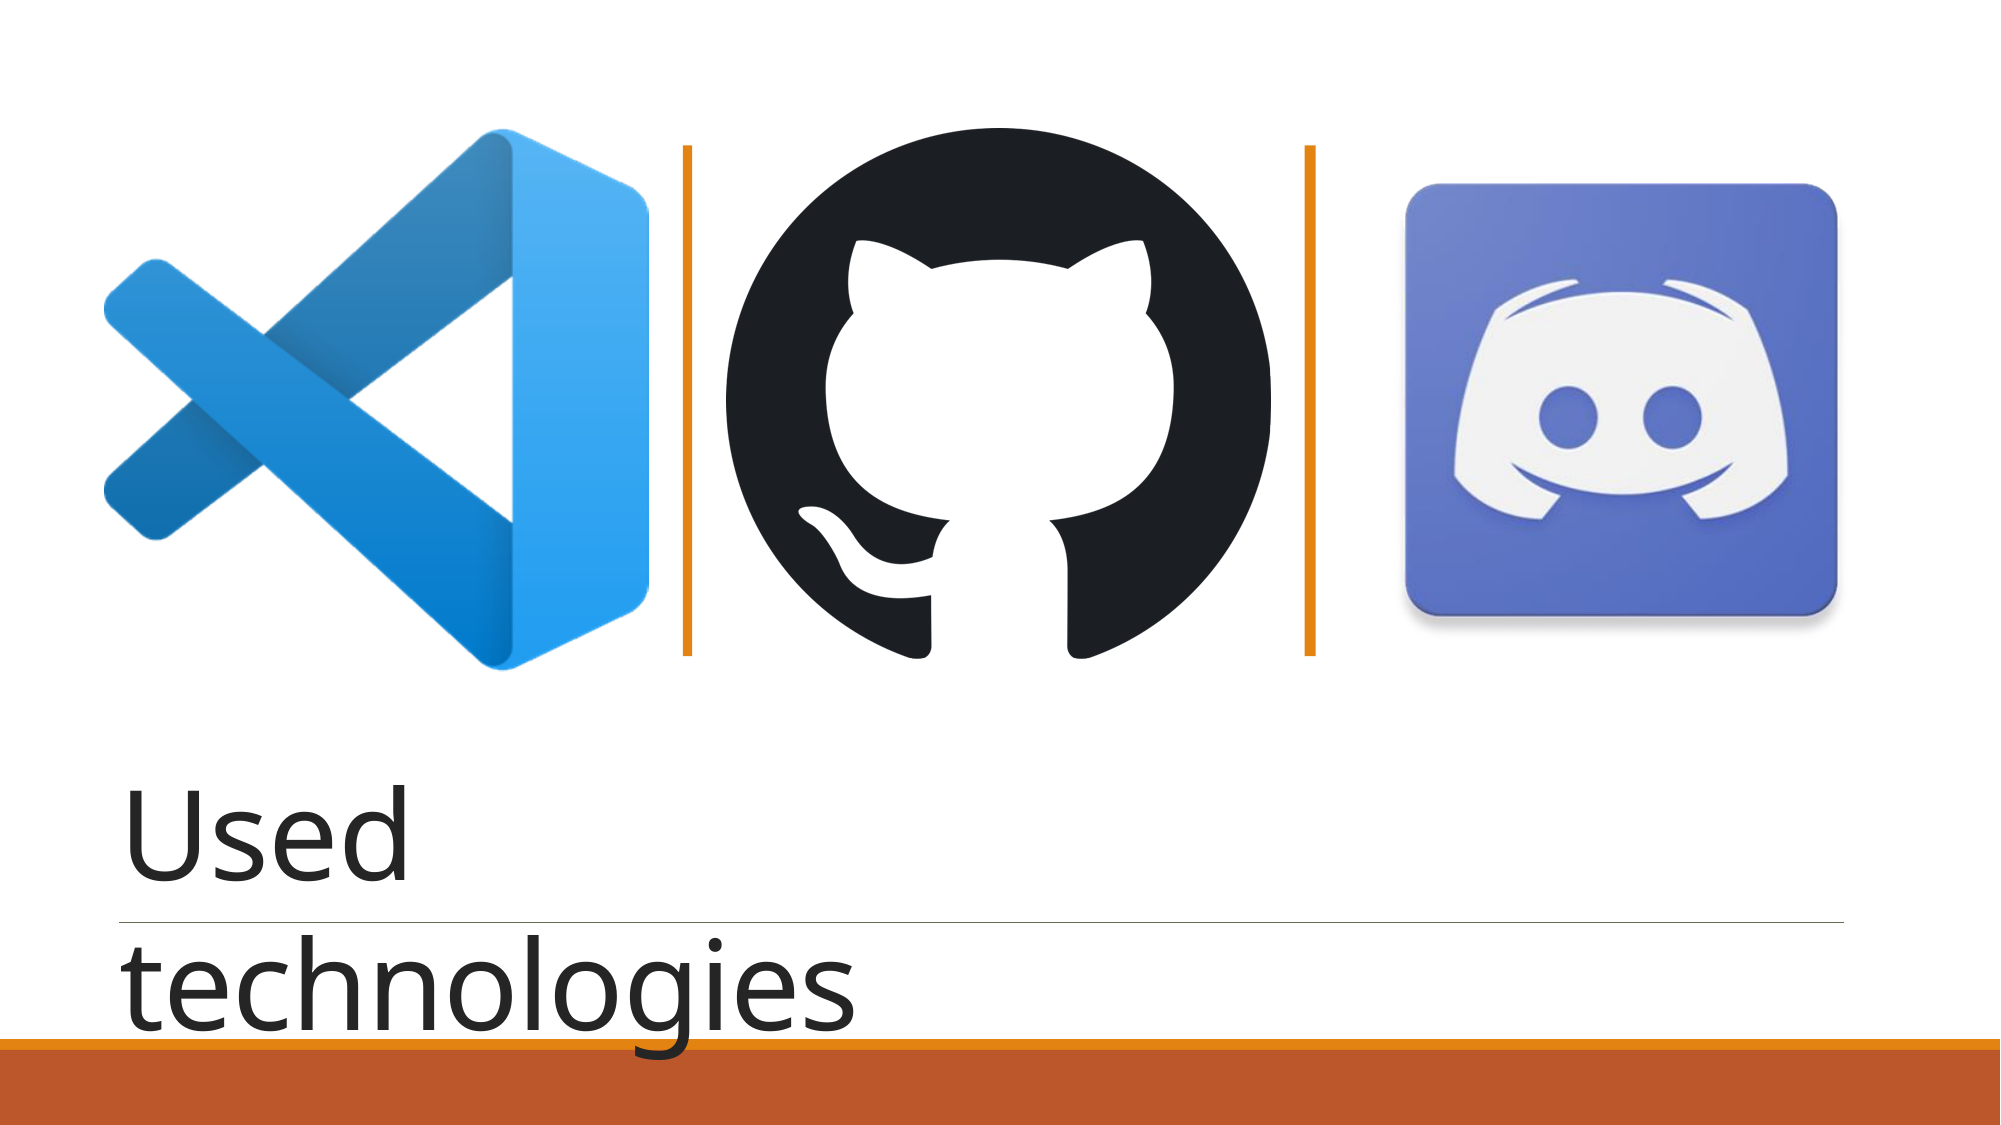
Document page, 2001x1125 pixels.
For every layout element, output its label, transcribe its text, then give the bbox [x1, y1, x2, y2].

text_box [682, 145, 693, 657]
picture [1394, 183, 1850, 641]
text_box Used technologies [117, 753, 1027, 1036]
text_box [0, 1038, 2000, 1125]
picture [726, 127, 1271, 660]
picture [104, 127, 649, 673]
text_box [1304, 145, 1316, 657]
